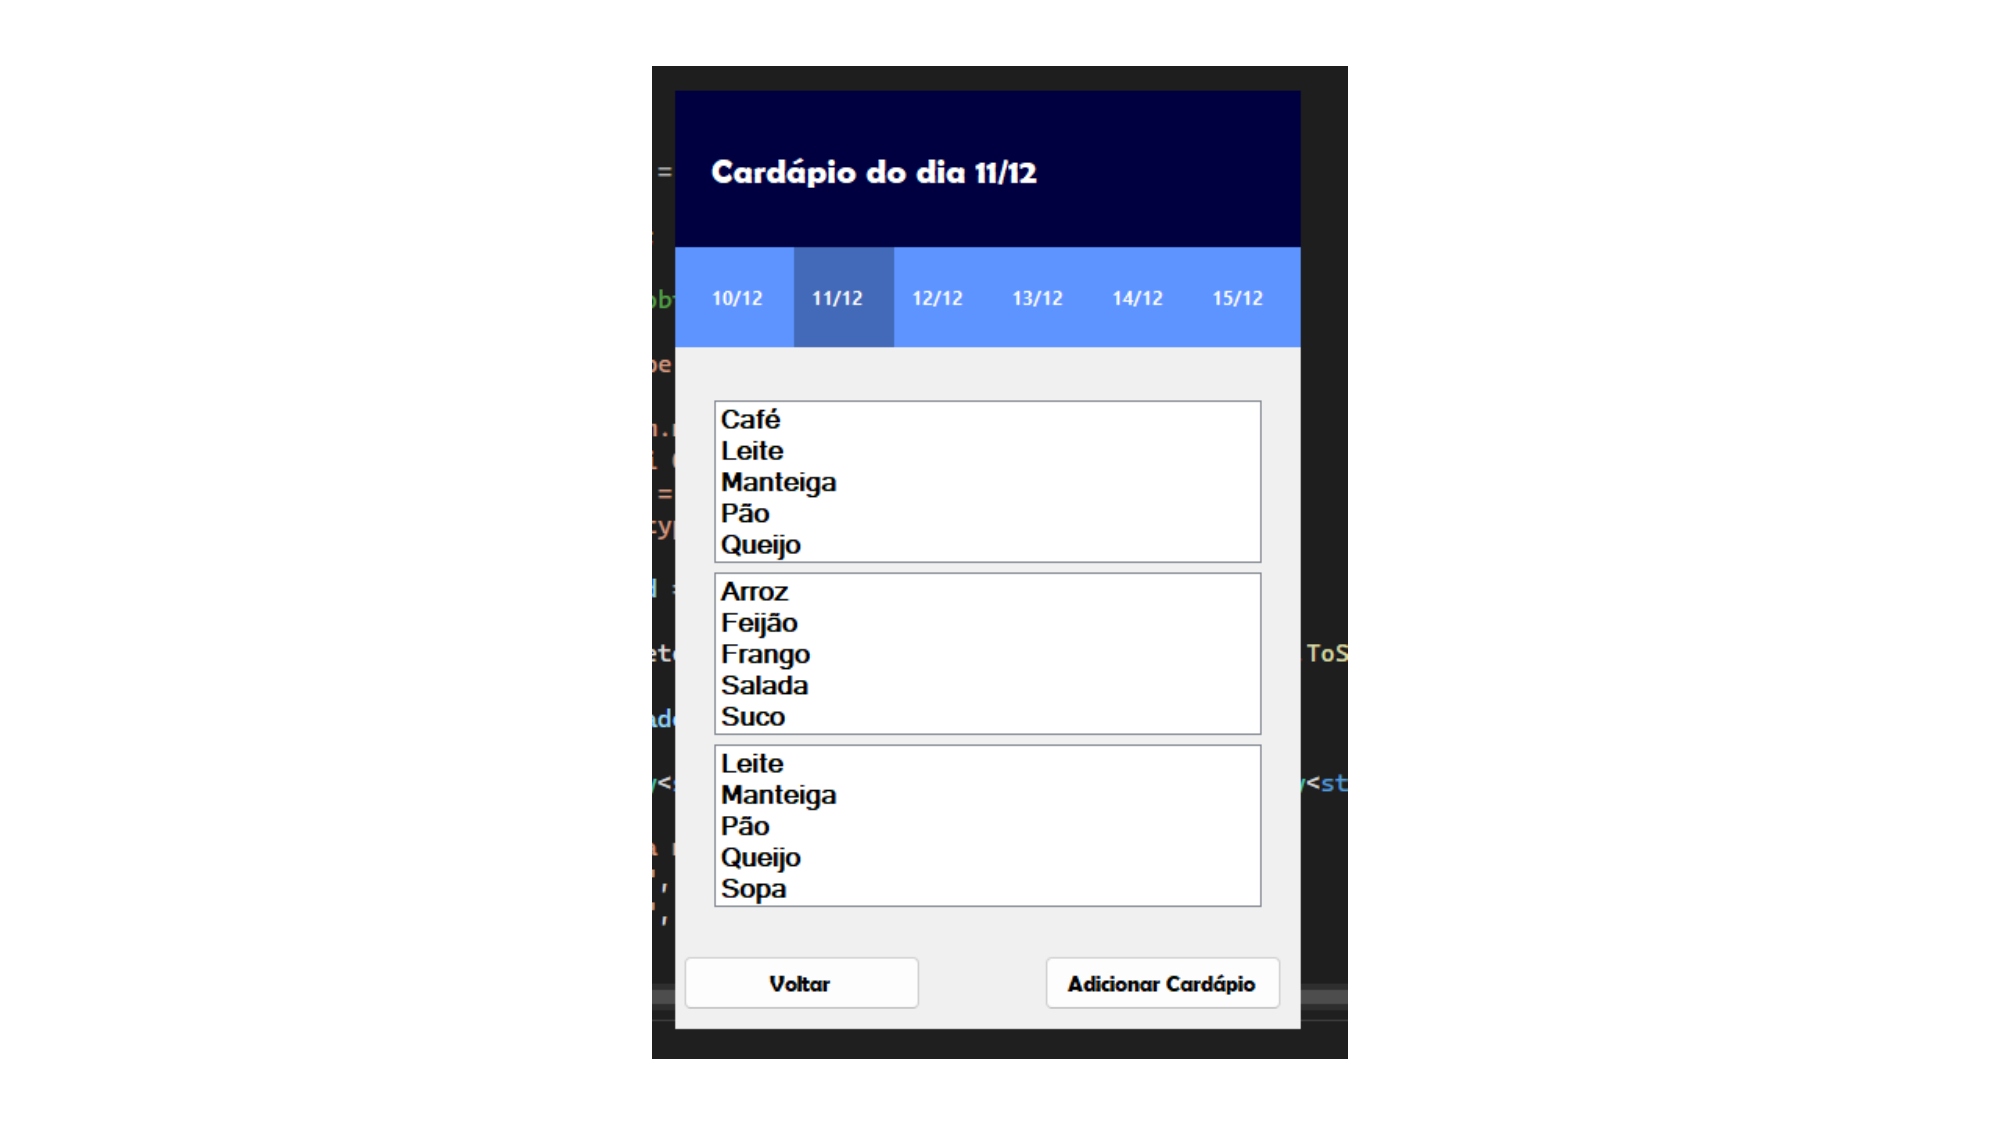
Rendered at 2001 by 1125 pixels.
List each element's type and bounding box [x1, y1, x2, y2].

picture [652, 66, 1348, 1059]
